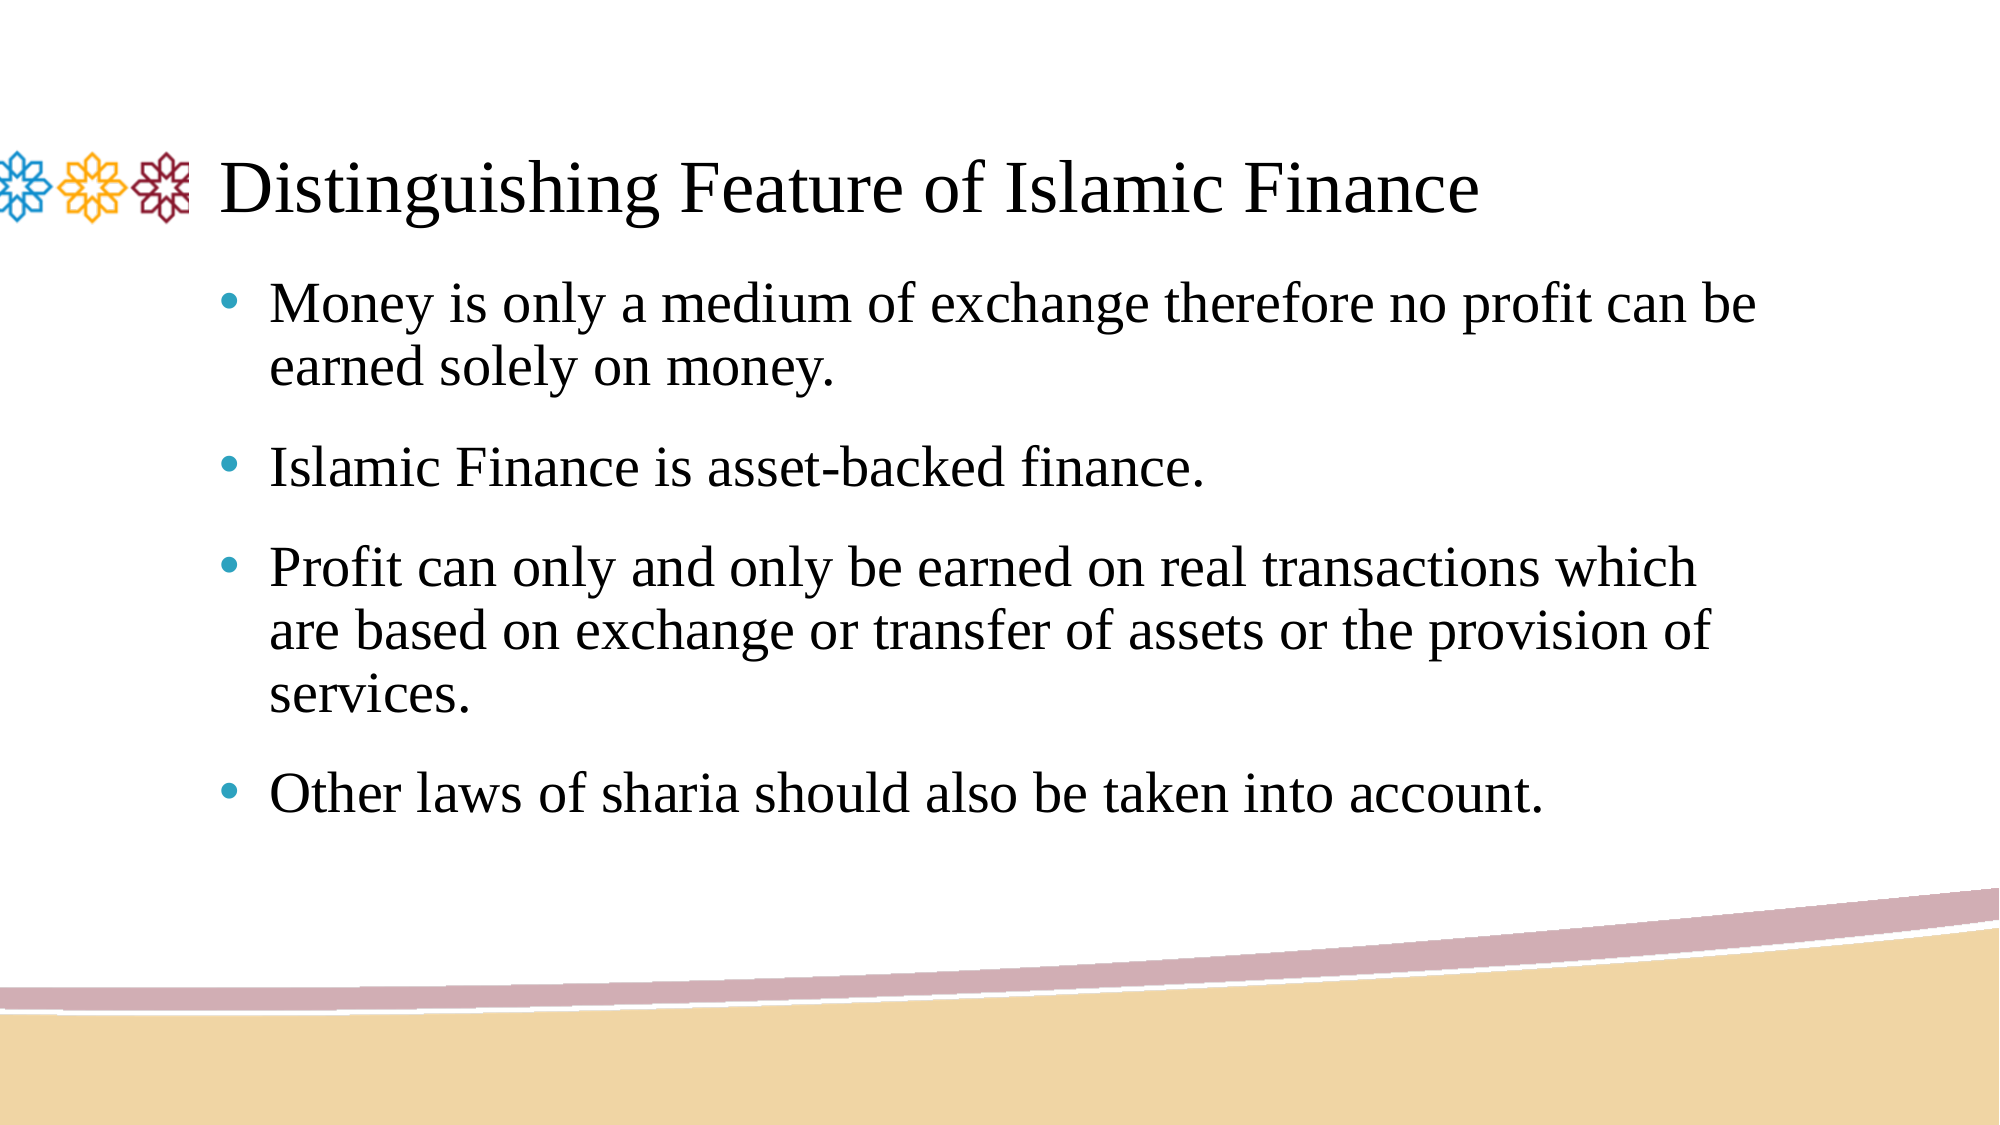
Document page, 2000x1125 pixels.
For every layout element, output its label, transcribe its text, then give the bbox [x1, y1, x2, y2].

list Money is only a medium of exchange therefore no profit can be earned solely on money. Islamic Finance is asset-backed finance. Profit can only and only be earned on real transactions which are based on exchange or transfer of assets or the provision of services. Other laws of sharia should also be taken into account. [200, 262, 1800, 1013]
picture [0, 887, 2000, 1125]
title Distinguishing Feature of Islamic Finance [200, 24, 1800, 238]
picture [0, 137, 189, 232]
